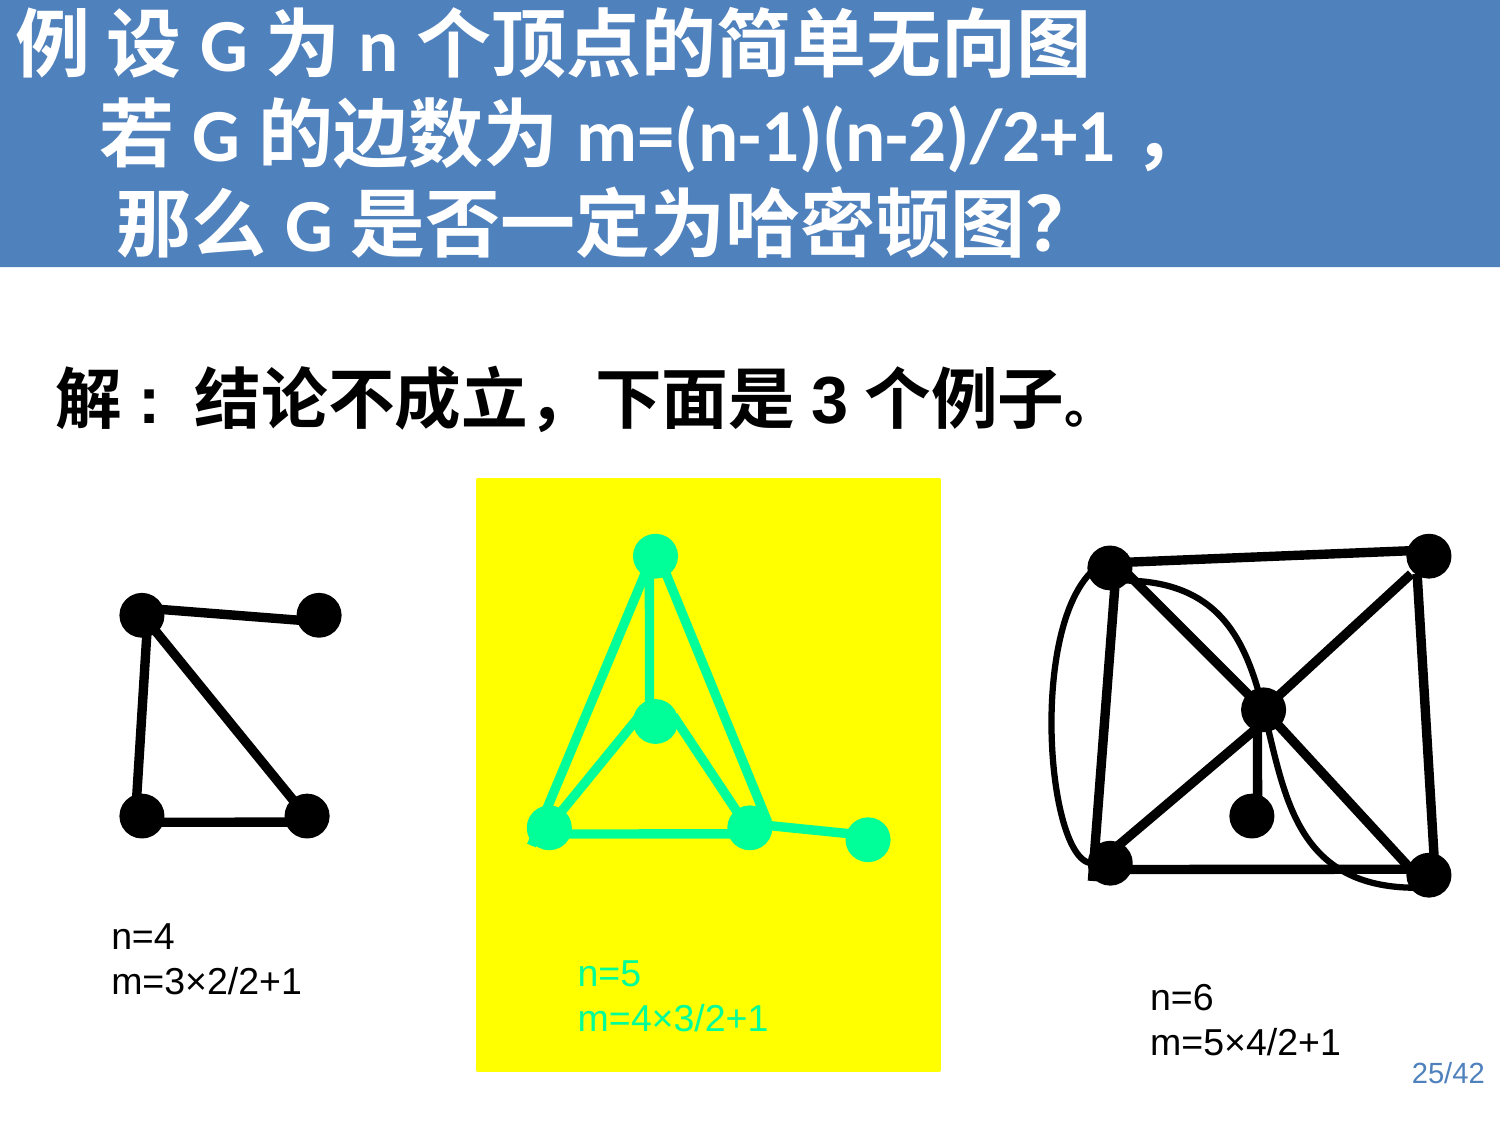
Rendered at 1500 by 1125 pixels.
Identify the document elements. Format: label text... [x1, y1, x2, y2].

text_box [54, 349, 1447, 1071]
title 例 设G为n个顶点的简单无向图 若G的边数为m=(n-1)(n-2)/2+1， 那么G是否一定为哈密顿图？ [0, 0, 1500, 268]
slide_number 25/42 [1149, 1046, 1500, 1125]
